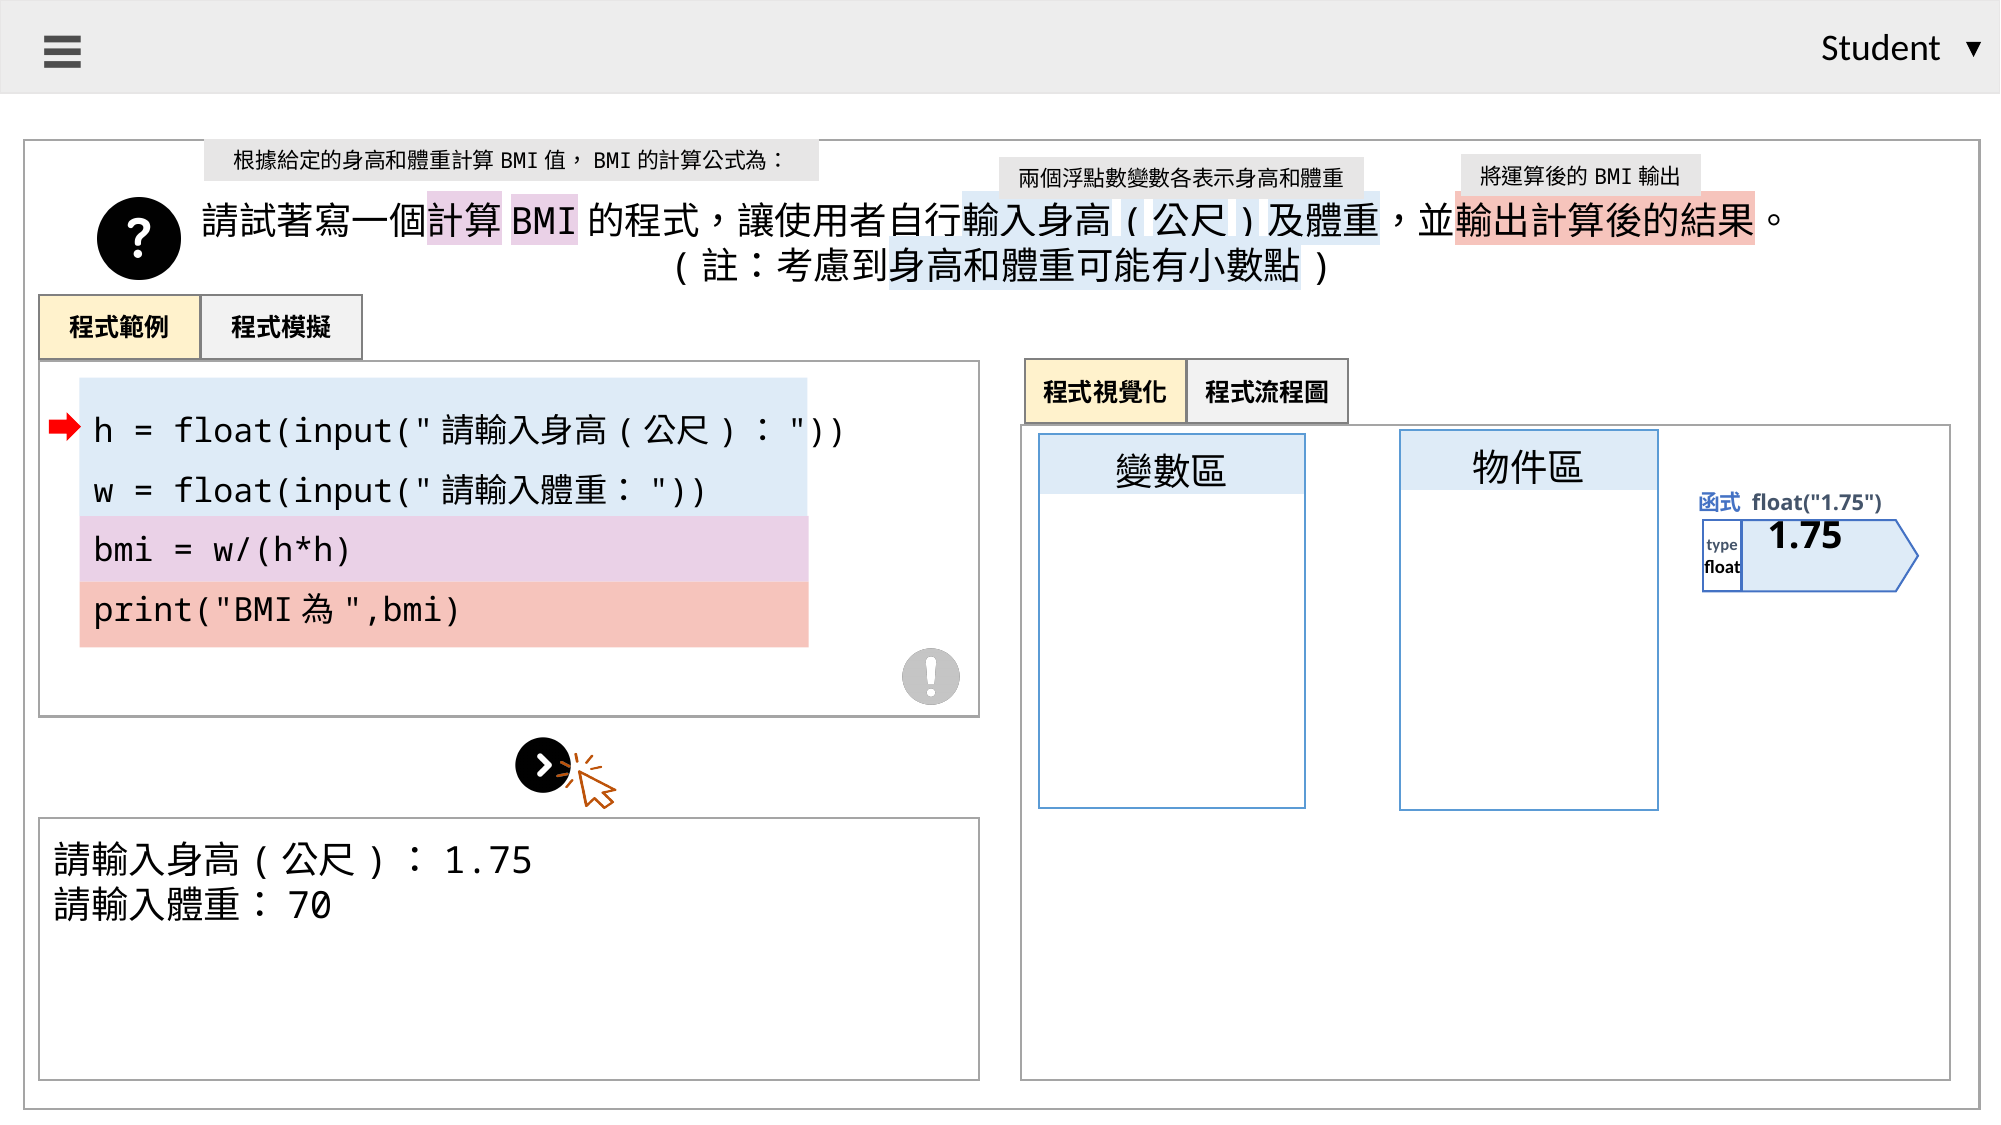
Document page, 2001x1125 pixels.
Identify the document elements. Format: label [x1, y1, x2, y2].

table_cell [1401, 490, 1657, 809]
table_header [1040, 435, 1304, 494]
picture [97, 197, 181, 280]
table_cell [1040, 494, 1304, 807]
table_header [1401, 431, 1657, 490]
text_box [23, 139, 2000, 1110]
text_box [0, 0, 2000, 94]
picture [508, 730, 623, 812]
picture [899, 645, 963, 708]
